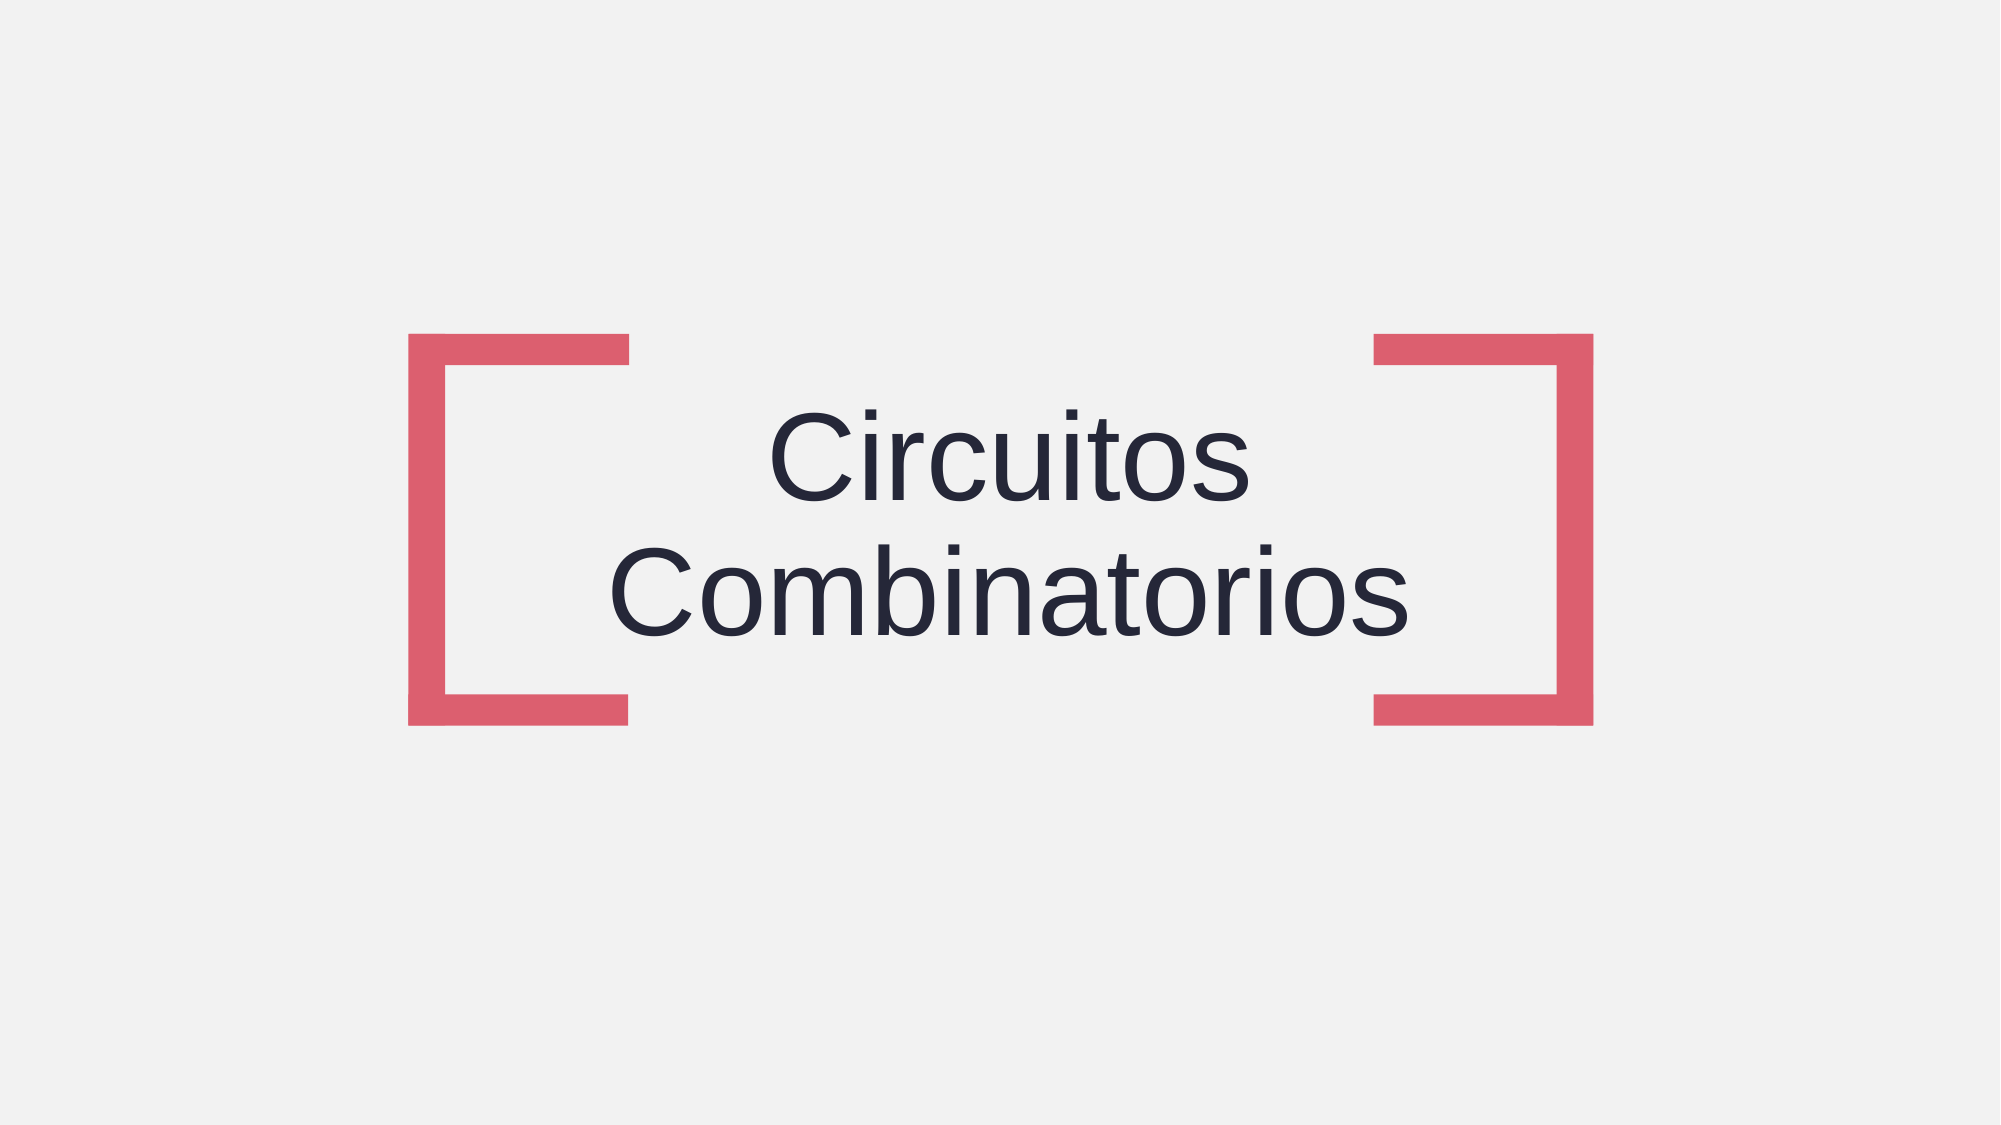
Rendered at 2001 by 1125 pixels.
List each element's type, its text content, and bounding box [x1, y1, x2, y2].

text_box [408, 333, 630, 726]
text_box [1373, 333, 1594, 726]
title Circuitos Combinatorios [635, 404, 1368, 670]
